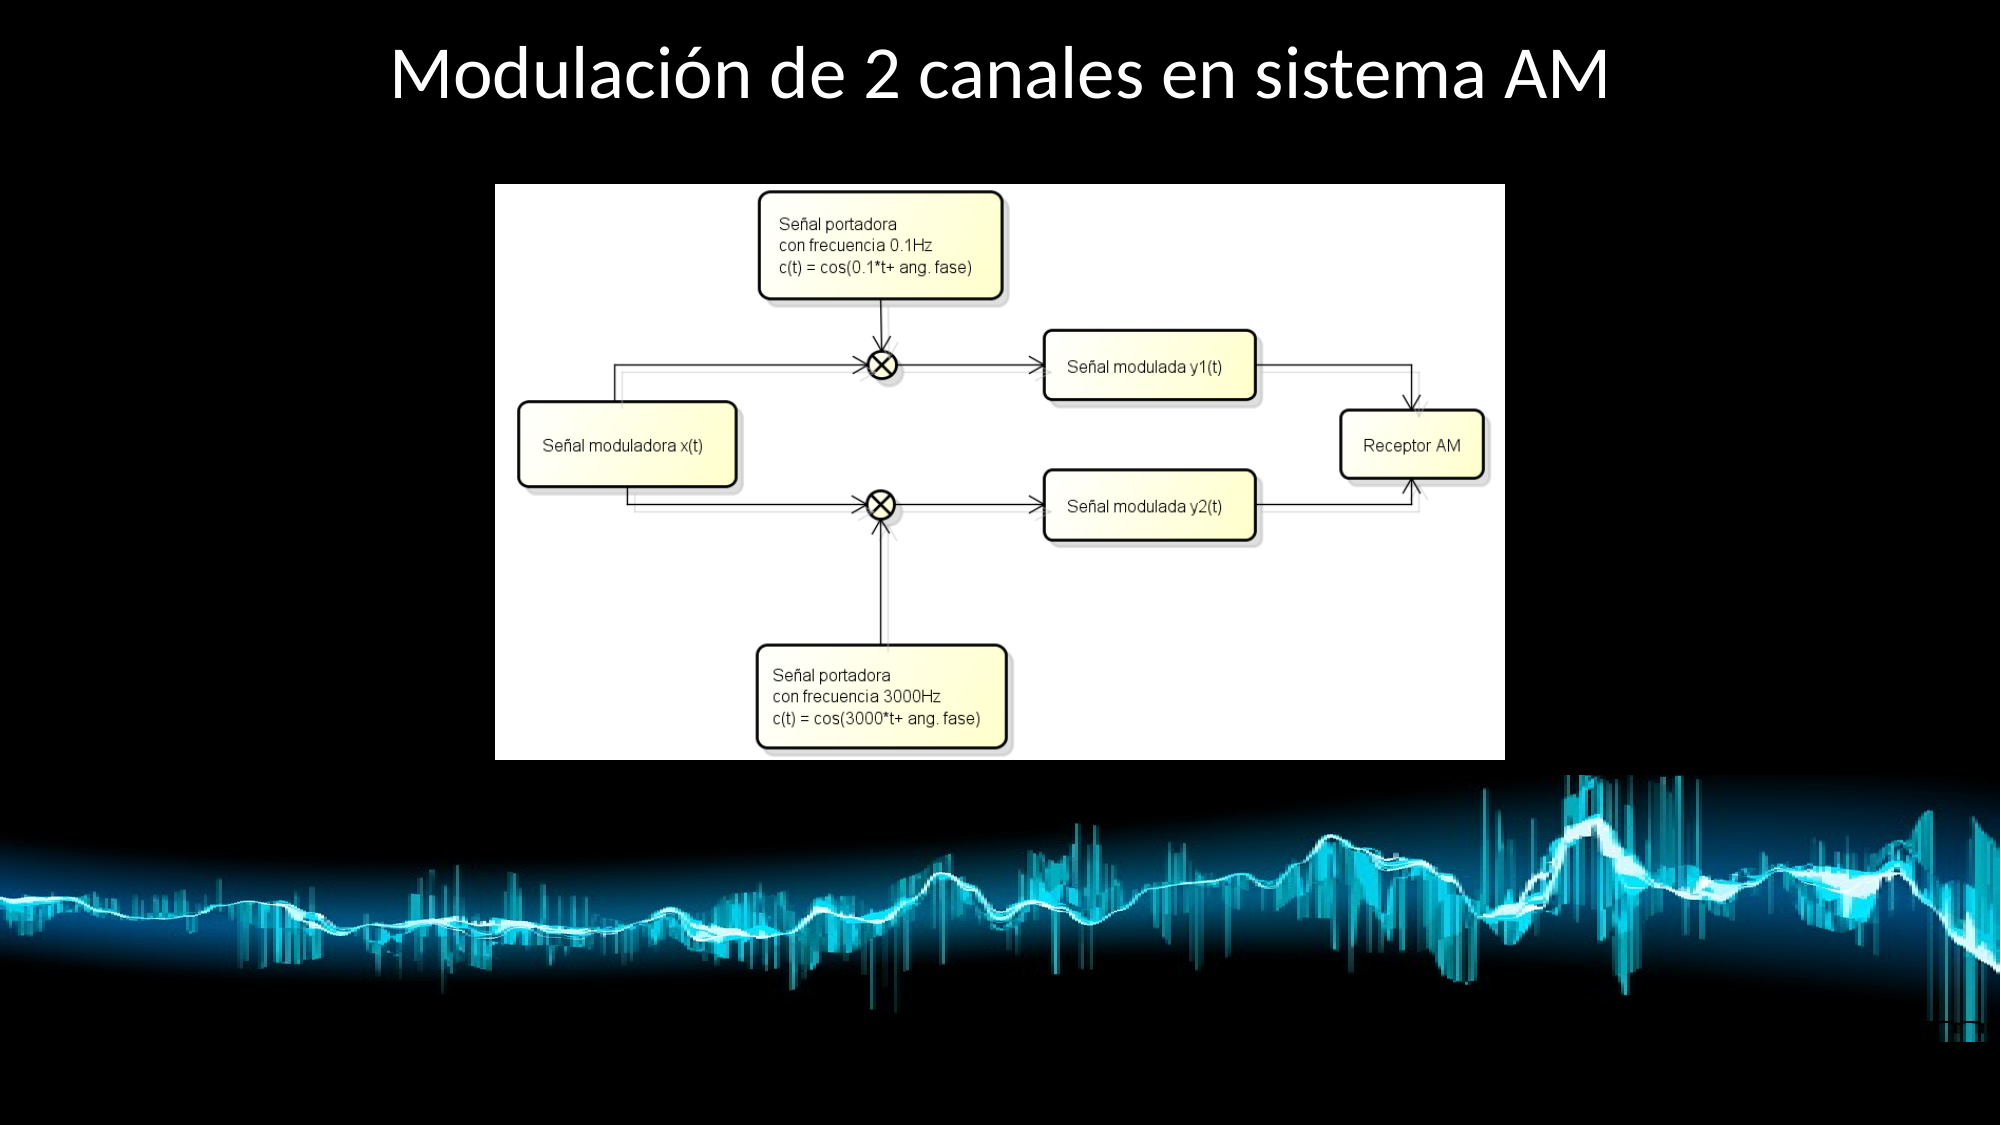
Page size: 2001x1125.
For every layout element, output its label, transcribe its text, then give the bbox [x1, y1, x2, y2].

picture [495, 184, 1505, 760]
text_box [0, 775, 2000, 1042]
text_box Modulación de 2 canales en sistema AM [132, 16, 1870, 121]
